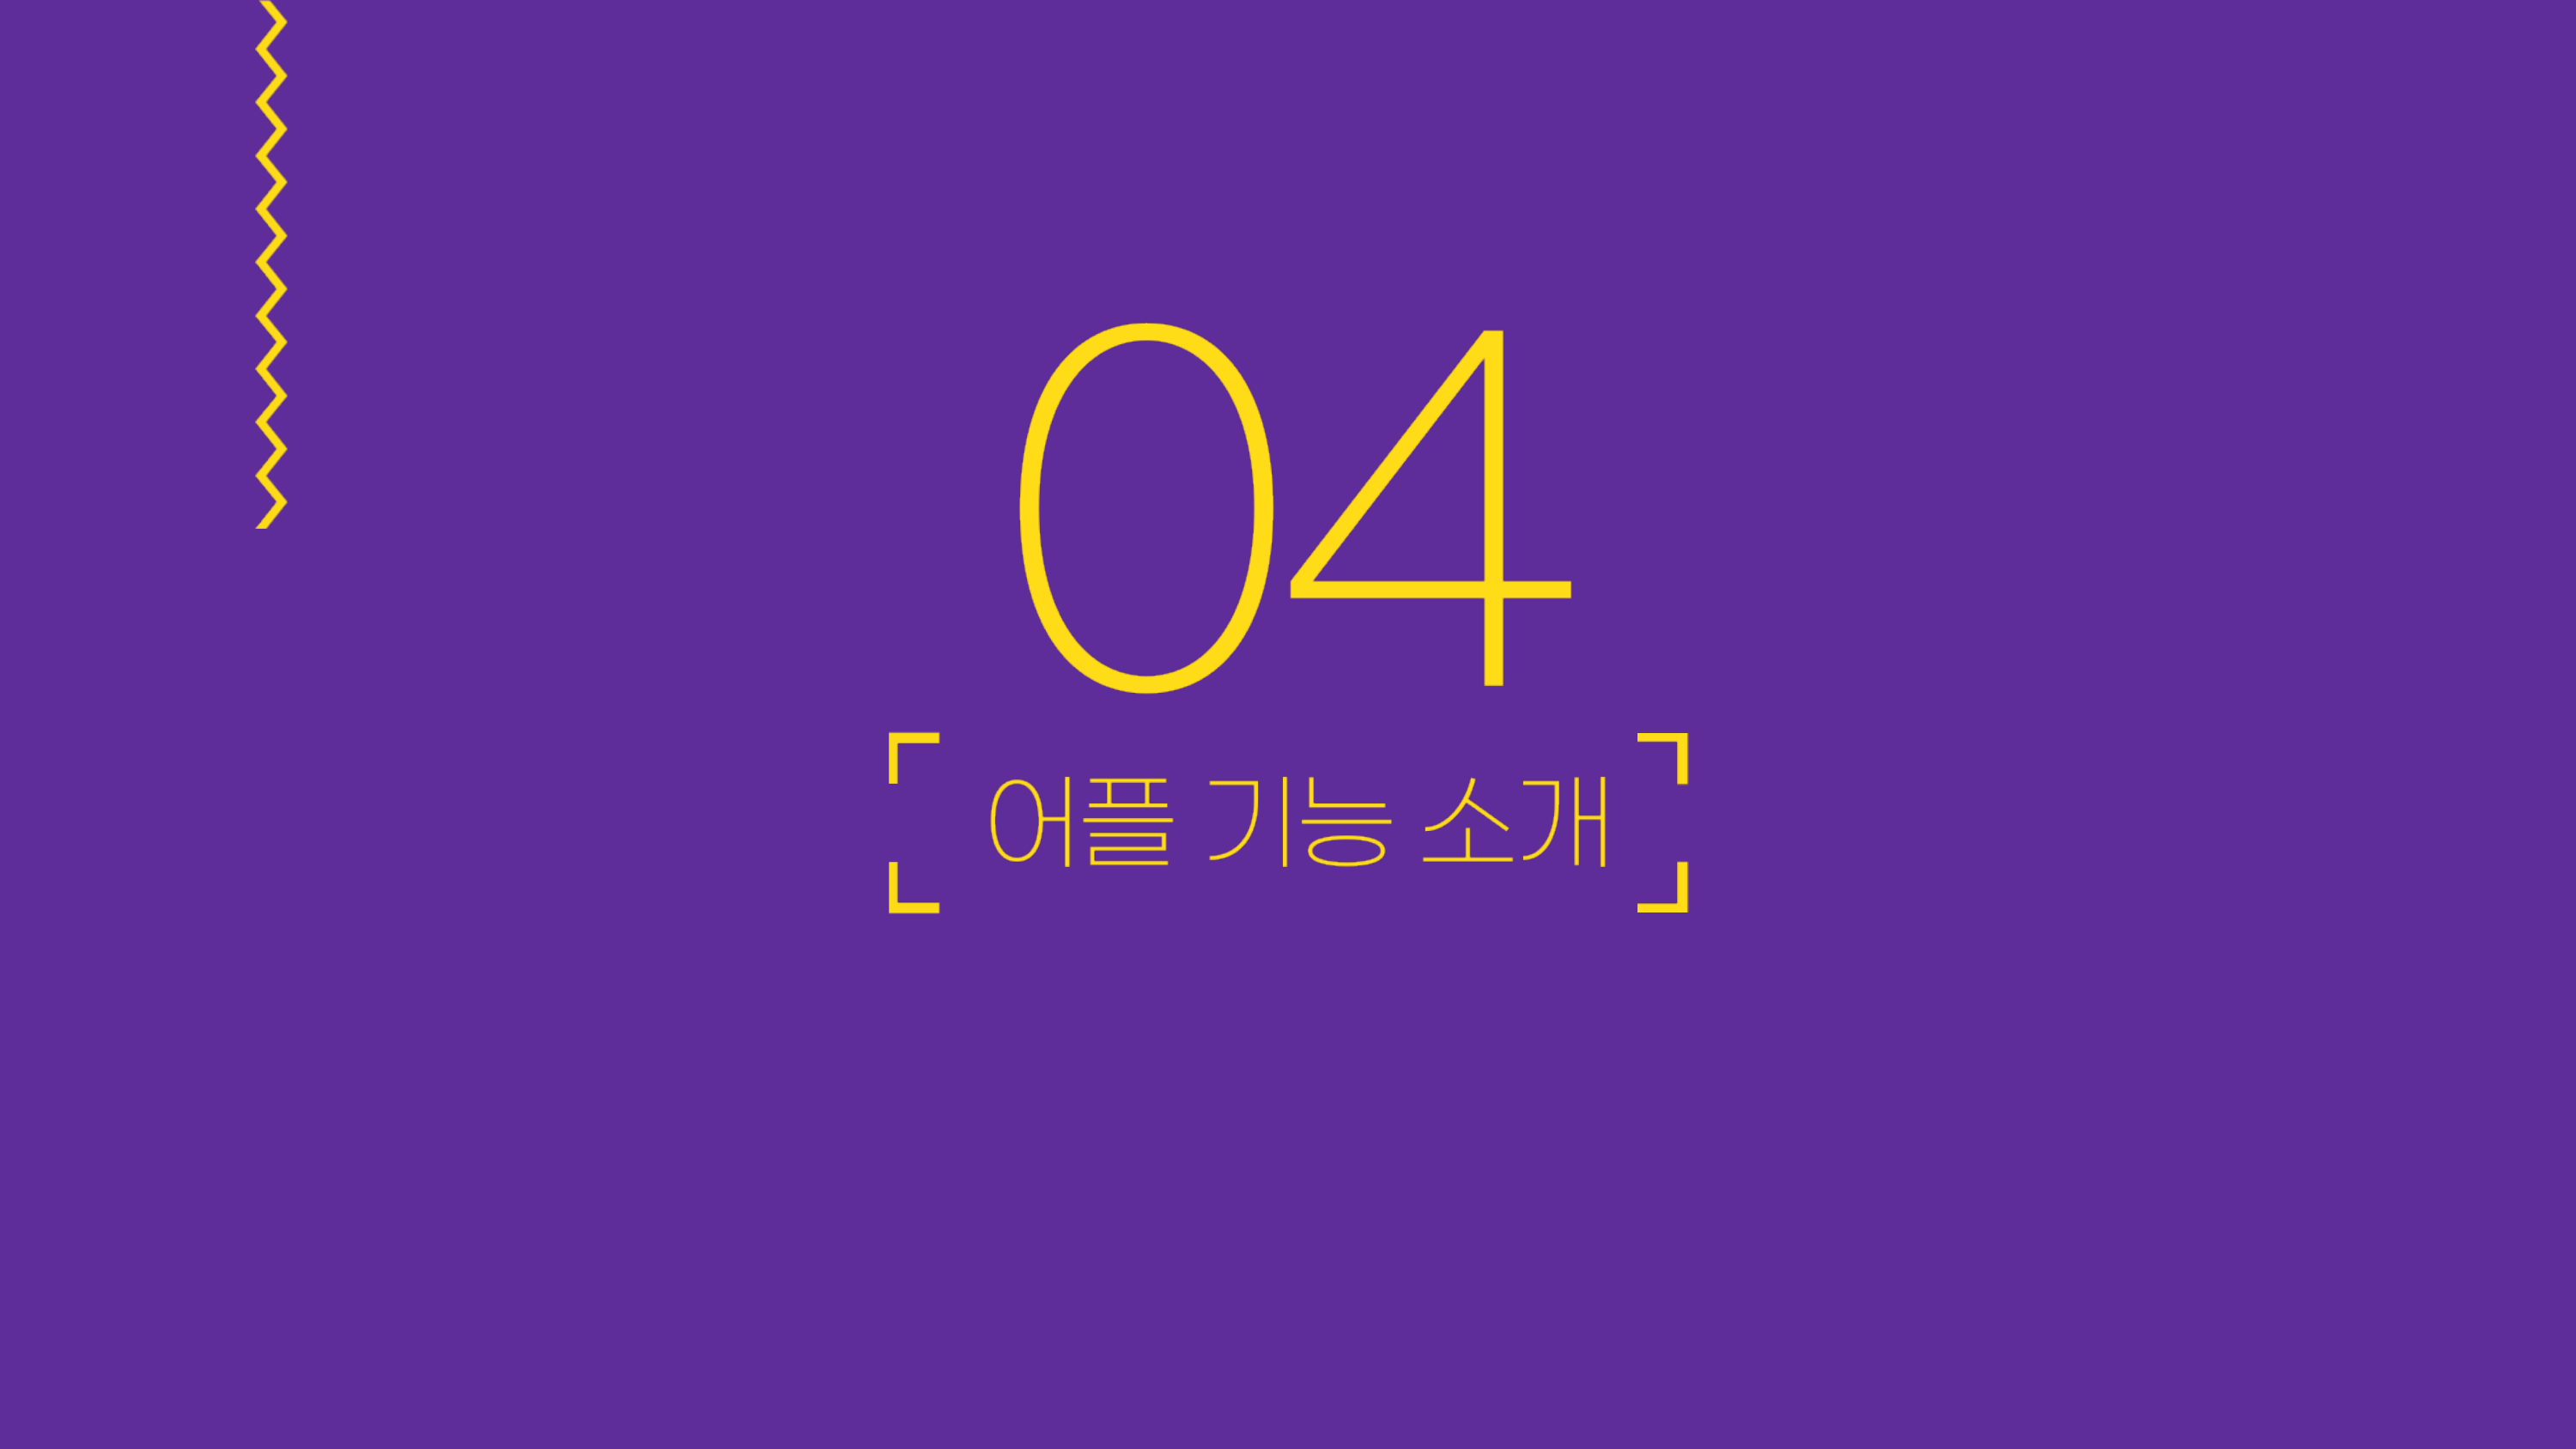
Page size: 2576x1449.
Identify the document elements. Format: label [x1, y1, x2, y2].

text_box [888, 731, 940, 784]
text_box [7, 247, 536, 281]
text_box [888, 862, 940, 914]
picture [819, 73, 1777, 918]
text_box [1637, 733, 1689, 785]
picture [256, 1, 287, 247]
picture [256, 281, 287, 528]
text_box [1637, 860, 1689, 913]
